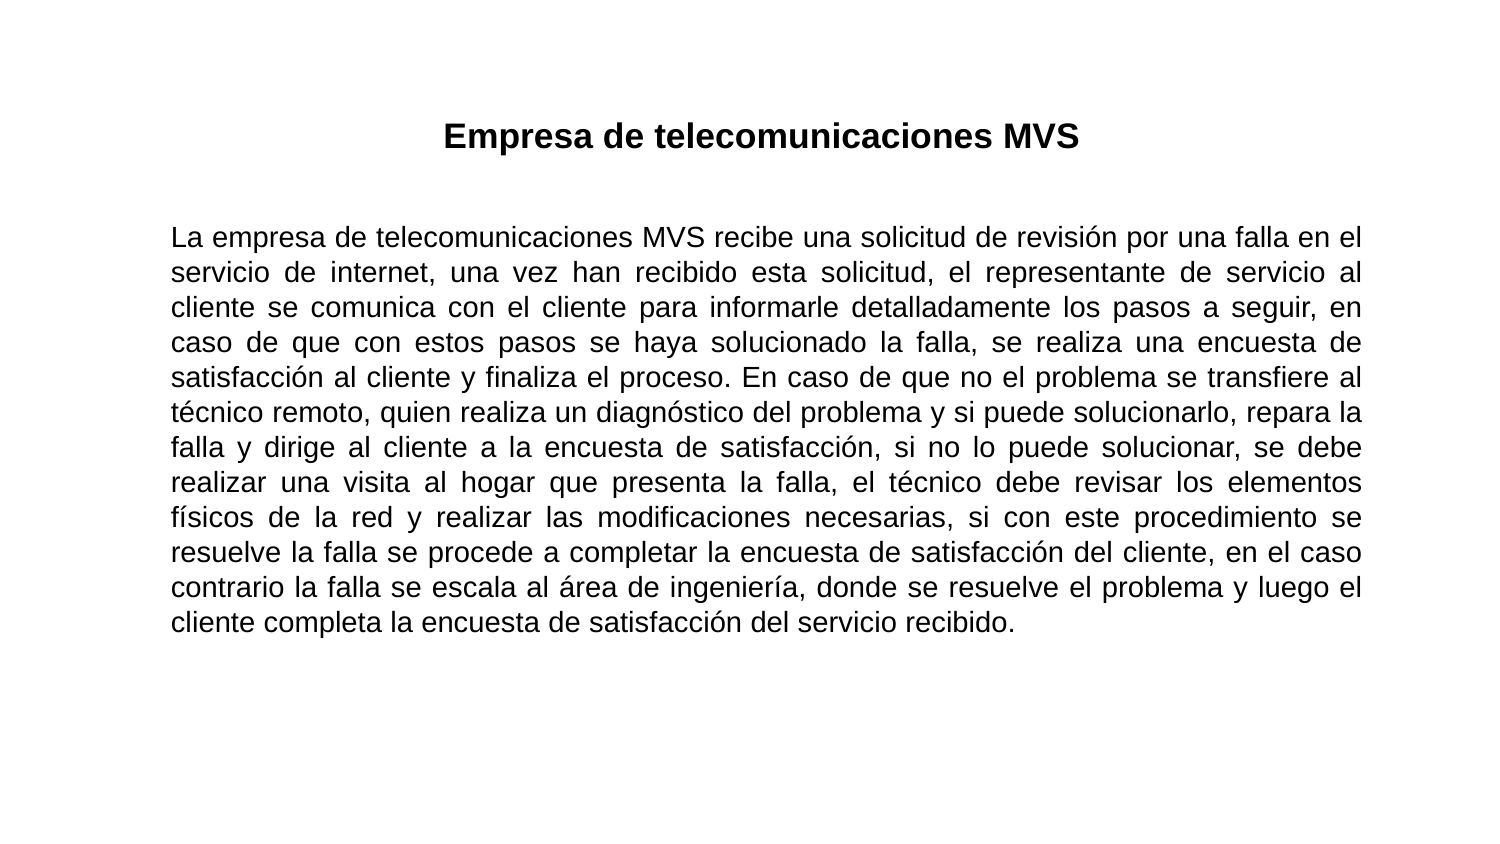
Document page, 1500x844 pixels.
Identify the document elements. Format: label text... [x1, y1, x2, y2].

text_box La empresa de telecomunicaciones MVS recibe una solicitud de revisión por una falla en el servicio de internet, una vez han recibido esta solicitud, el representante de servicio al cliente se comunica con el cliente para informarle detalladamente los pasos a seguir, en caso de que con estos pasos se haya solucionado la falla, se realiza una encuesta de satisfacción al cliente y finaliza el proceso. En caso de que no el problema se transfiere al técnico remoto, quien realiza un diagnóstico del problema y si puede solucionarlo, repara la falla y dirige al cliente a la encuesta de satisfacción, si no lo puede solucionar, se debe realizar una visita al hogar que presenta la falla, el técnico debe revisar los elementos físicos de la red y realizar las modificaciones necesarias, si con este procedimiento se resuelve la falla se procede a completar la encuesta de satisfacción del cliente, en el caso contrario la falla se escala al área de ingeniería, donde se resuelve el problema y luego el cliente completa la encuesta de satisfacción del servicio recibido. [155, 203, 1380, 707]
text_box Empresa de telecomunicaciones MVS [428, 98, 1168, 171]
